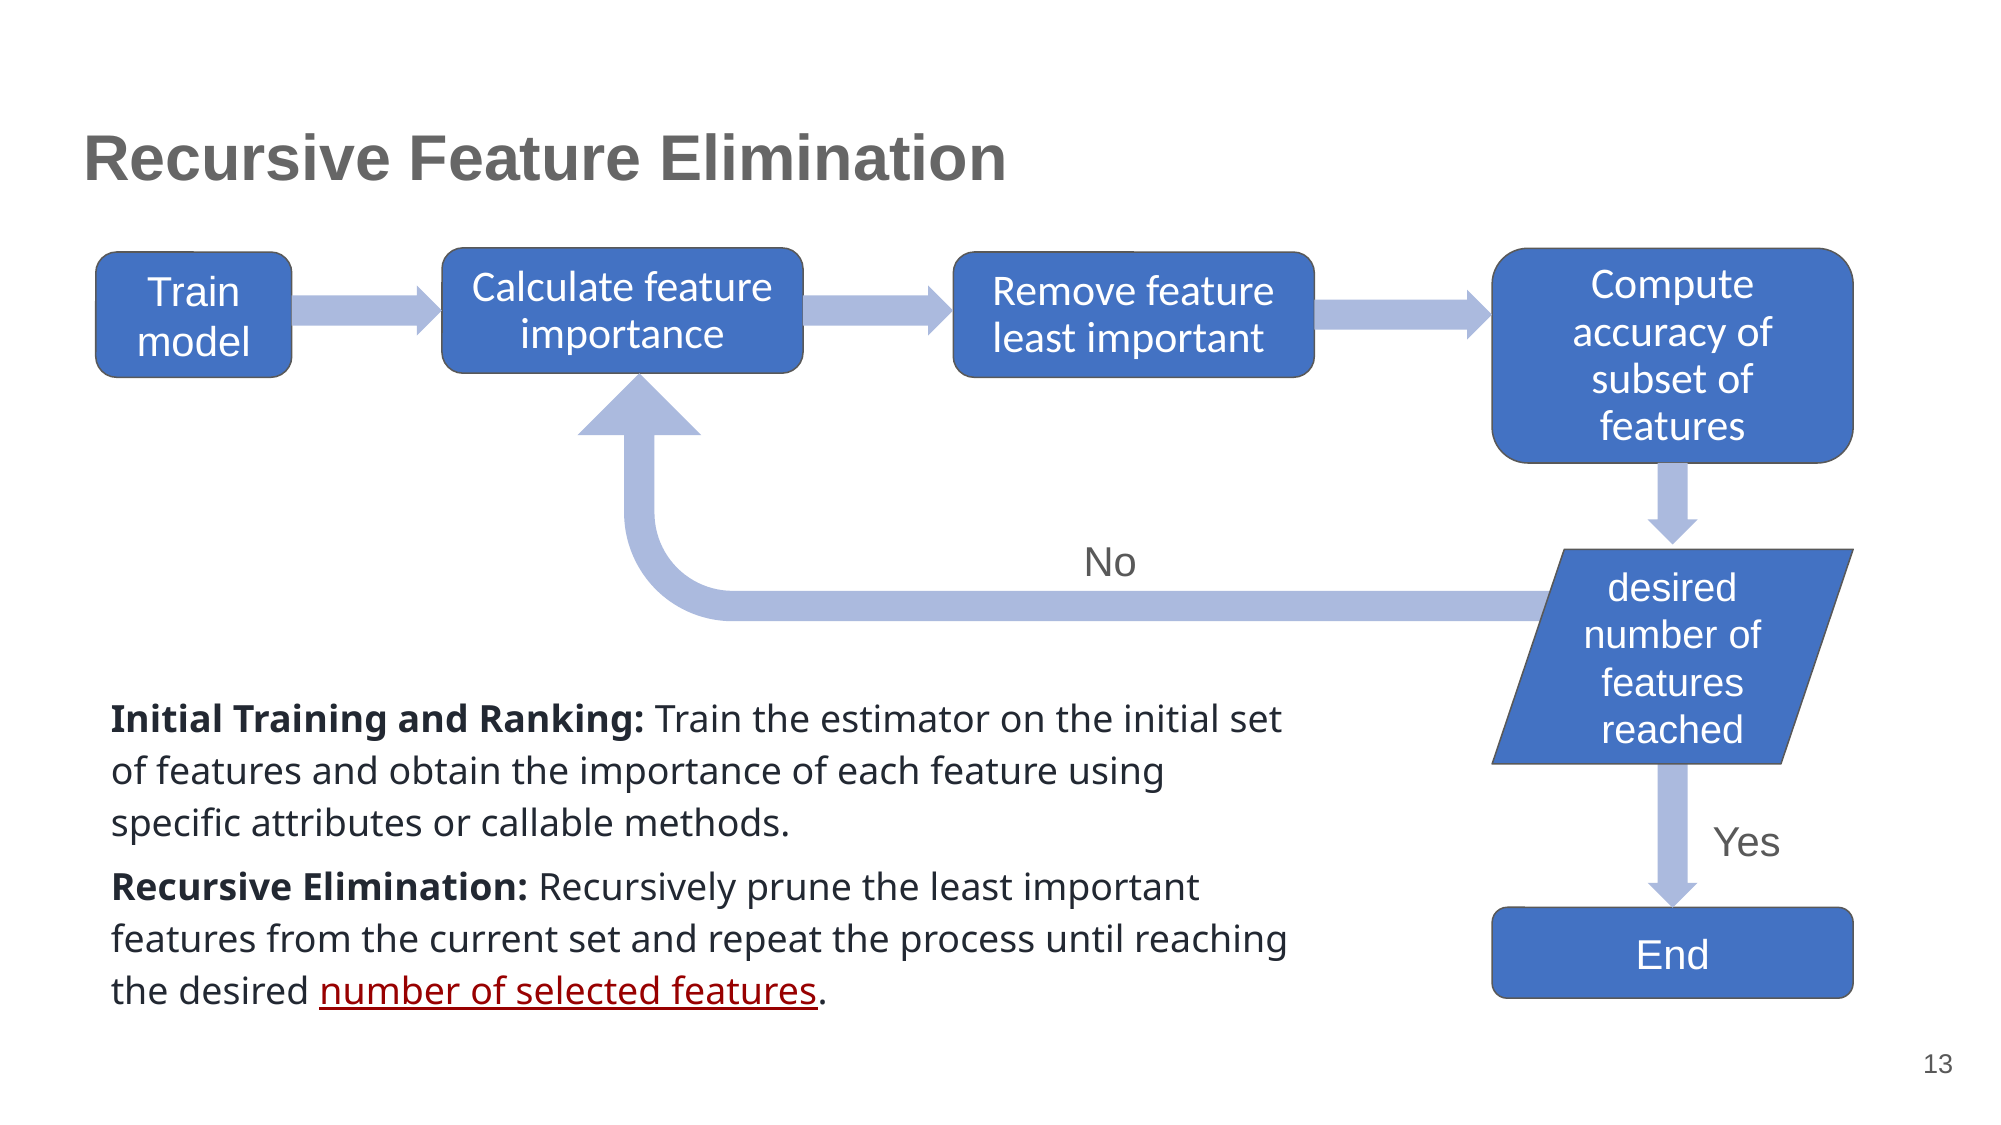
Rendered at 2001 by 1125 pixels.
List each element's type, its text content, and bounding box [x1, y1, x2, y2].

text_box Calculate feature importance [441, 247, 804, 374]
text_box [1647, 462, 1698, 545]
text_box [1200, 590, 1550, 622]
slide_number ‹#› [1853, 1019, 1974, 1106]
title Recursive Feature Elimination [68, 97, 1932, 223]
text_box [802, 285, 954, 336]
text_box [291, 285, 442, 336]
text_box [577, 373, 1068, 622]
text_box Remove feature least important [953, 251, 1315, 378]
text_box Yes [1697, 800, 1797, 872]
text_box End [1492, 907, 1854, 999]
text_box Compute accuracy of subset of features [1492, 248, 1854, 463]
text_box [1647, 764, 1698, 908]
text_box desired number of features reached [1492, 549, 1854, 764]
text_box Initial Training and Ranking: Train the estimator on the initial set of features and obtain the importance of each feature using specific attributes or callable methods. Recursive Elimination: Recursively prune the least important features from the current set and repeat the process until reaching the desired number of selected features. [95, 673, 1315, 1027]
text_box [1314, 289, 1493, 340]
text_box No [1068, 519, 1200, 622]
text_box Train model [95, 251, 292, 378]
